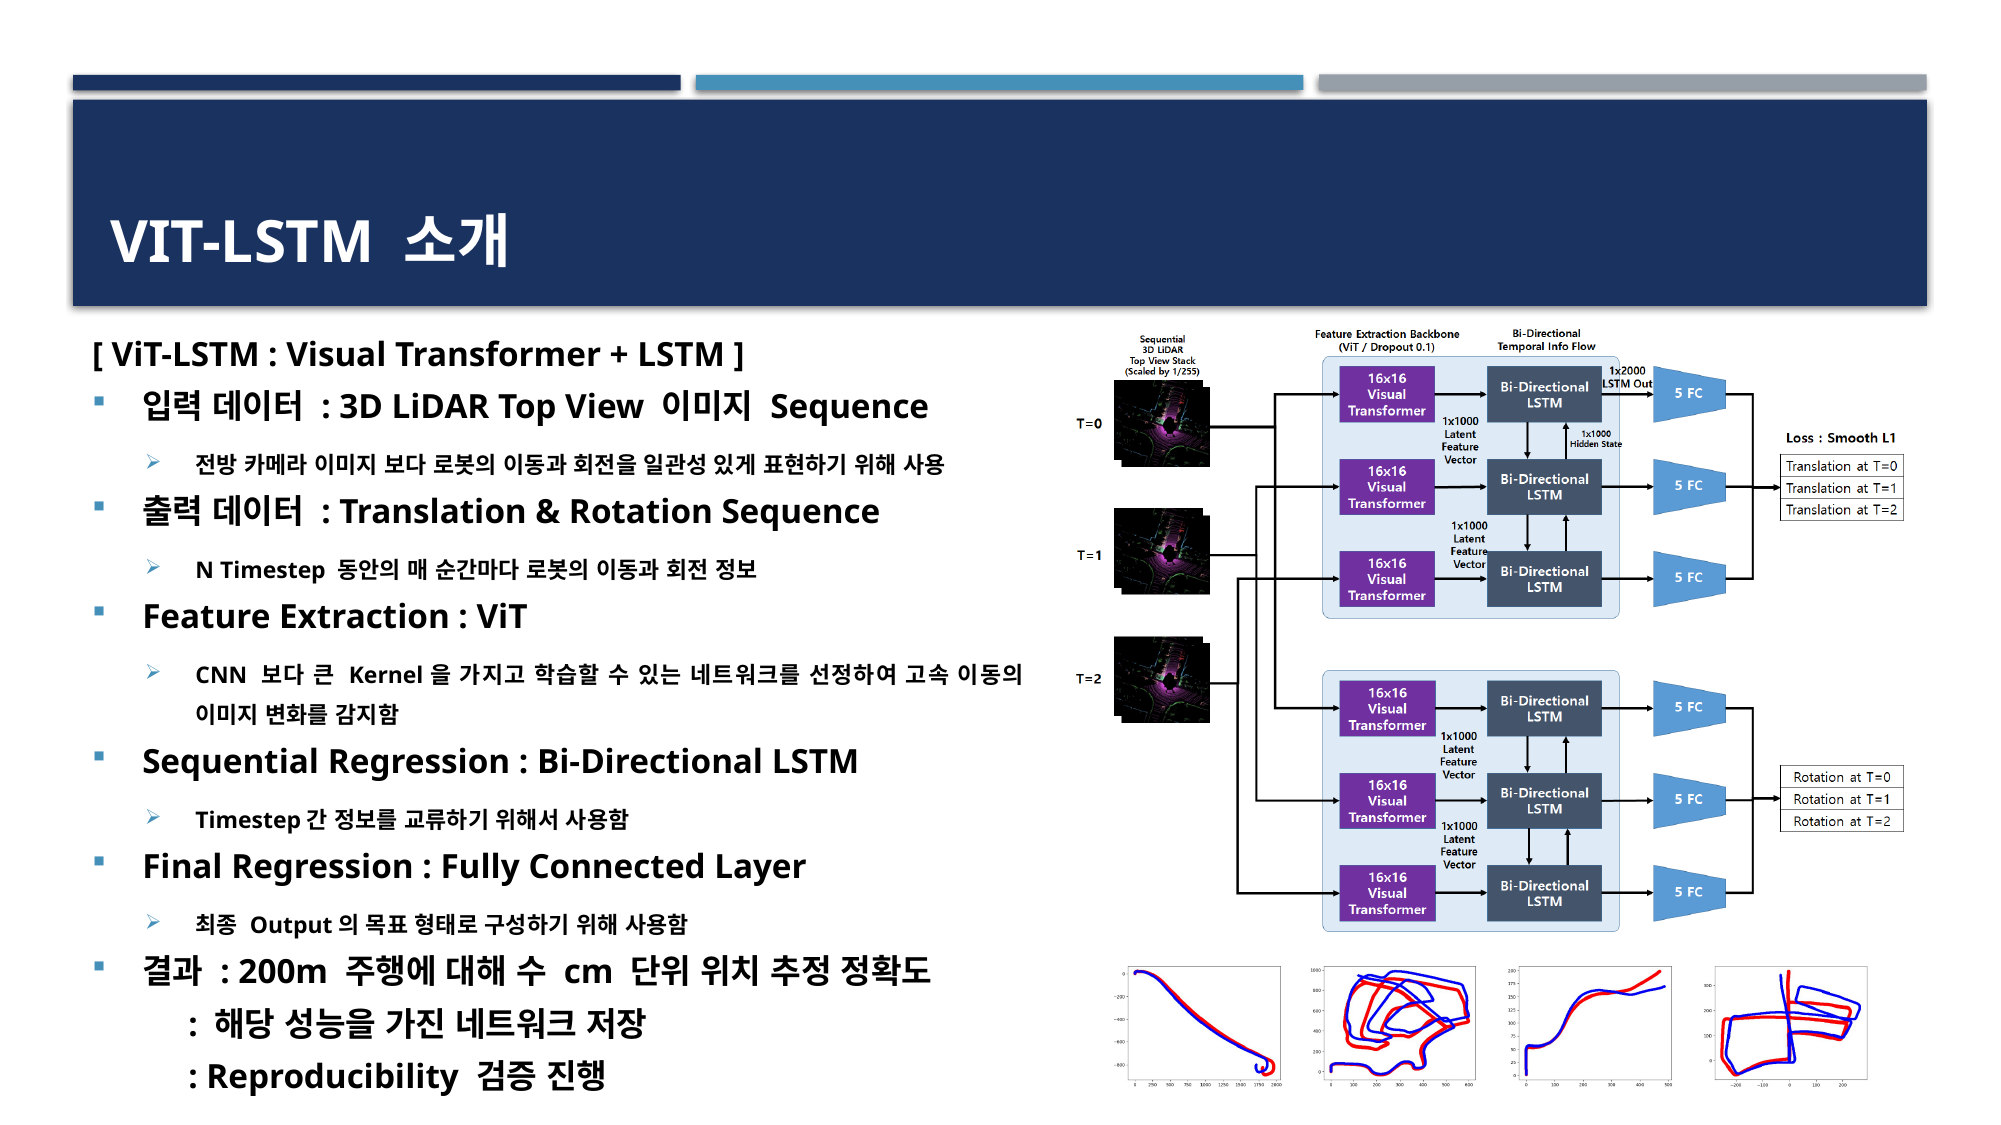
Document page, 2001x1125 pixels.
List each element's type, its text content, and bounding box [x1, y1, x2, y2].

title ViT-LSTM 소개 [95, 119, 1905, 282]
picture [1038, 324, 1906, 933]
list [ ViT-LSTM : Visual Transformer + LSTM ] 입력 데이터 : 3D LiDAR Top View 이미지 Sequence 전방 카메라 이미지 보다 로봇의 이동과 회전을 일관성 있게 표현하기 위해 사용 출력 데이터 : Translation & Rotation Sequence N Timestep 동안의 매 순간마다 로봇의 이동과 회전 정보 Feature Extraction : ViT CNN 보다 큰 Kernel을 가지고 학습할 수 있는 네트워크를 선정하여 고속 이동의 이미지 변화를 감지함 Sequential Regression : Bi-Directional LSTM Timestep간 정보를 교류하기 위해서 사용함 Final Regression : Fully Connected Layer 최종 Output의 목표 형태로 구성하기 위해 사용함 결과 : 200m 주행에 대해 수 cm 단위 위치 추정 정확도 : 해당 성능을 가진 네트워크 저장 : Reproducibility 검증 진행 [77, 325, 1035, 922]
picture [1103, 947, 1887, 1096]
